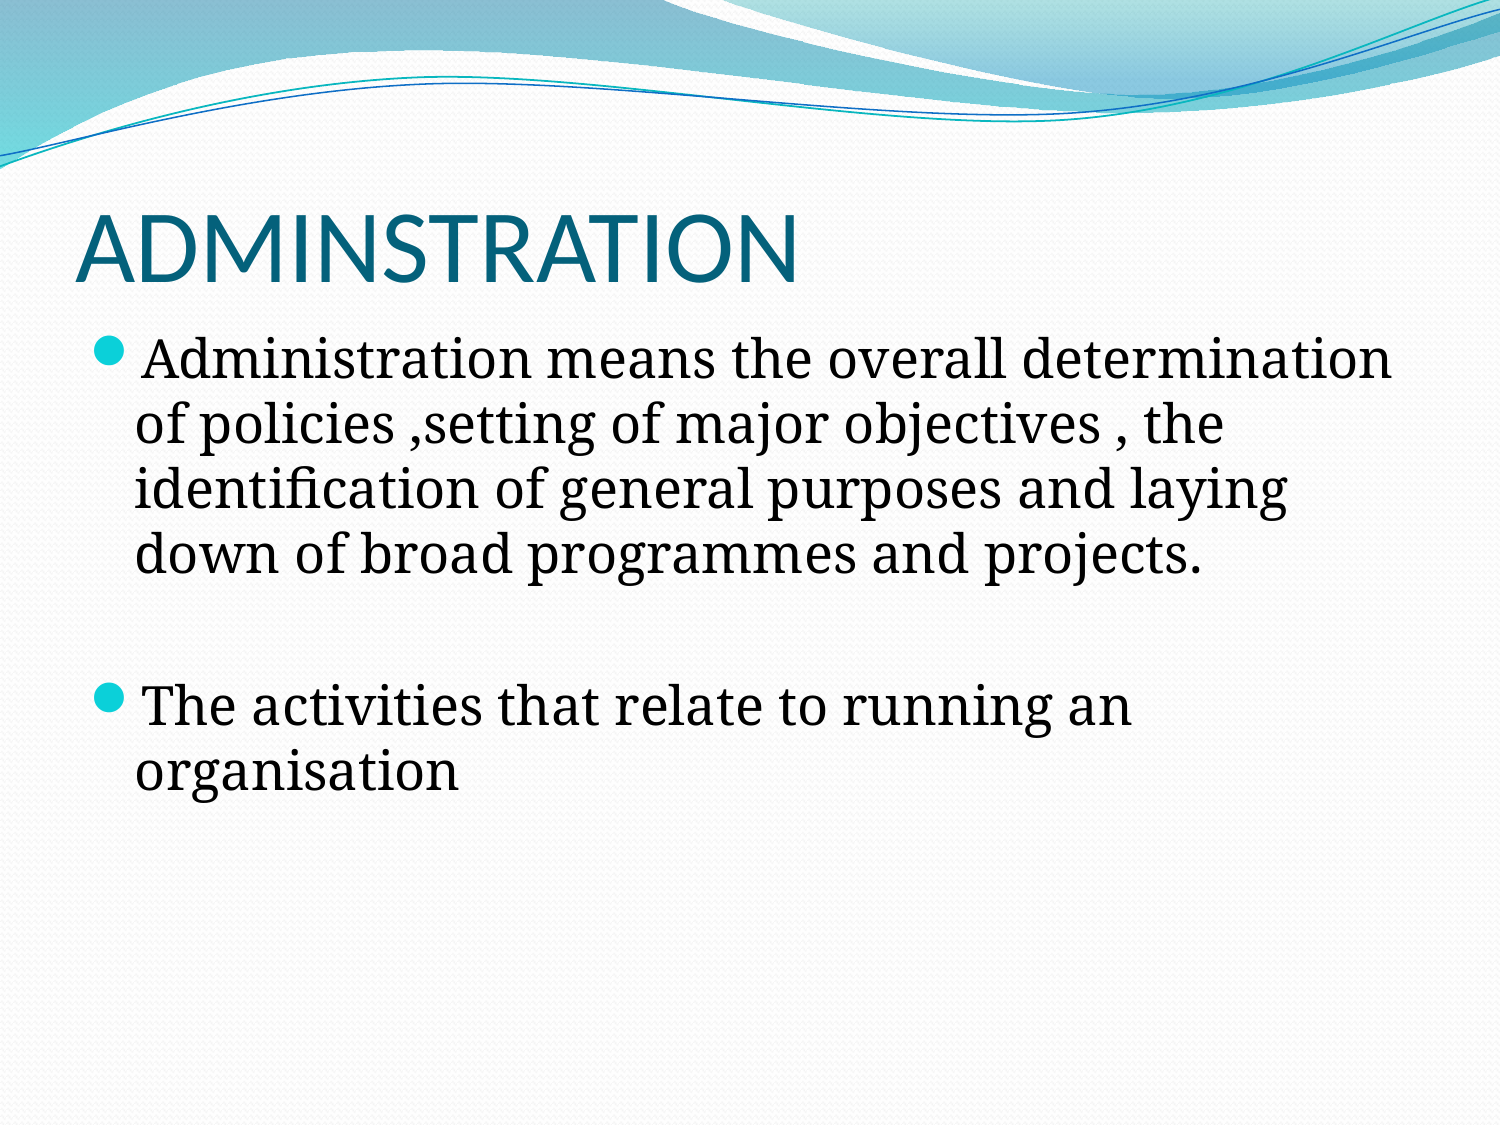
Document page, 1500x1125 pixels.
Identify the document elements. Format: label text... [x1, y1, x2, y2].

list Administration means the overall determination of policies ,setting of major objectives , the identification of general purposes and laying down of broad programmes and projects. The activities that relate to running an organisation [75, 317, 1425, 1038]
title ADMINSTRATION [75, 115, 1425, 303]
